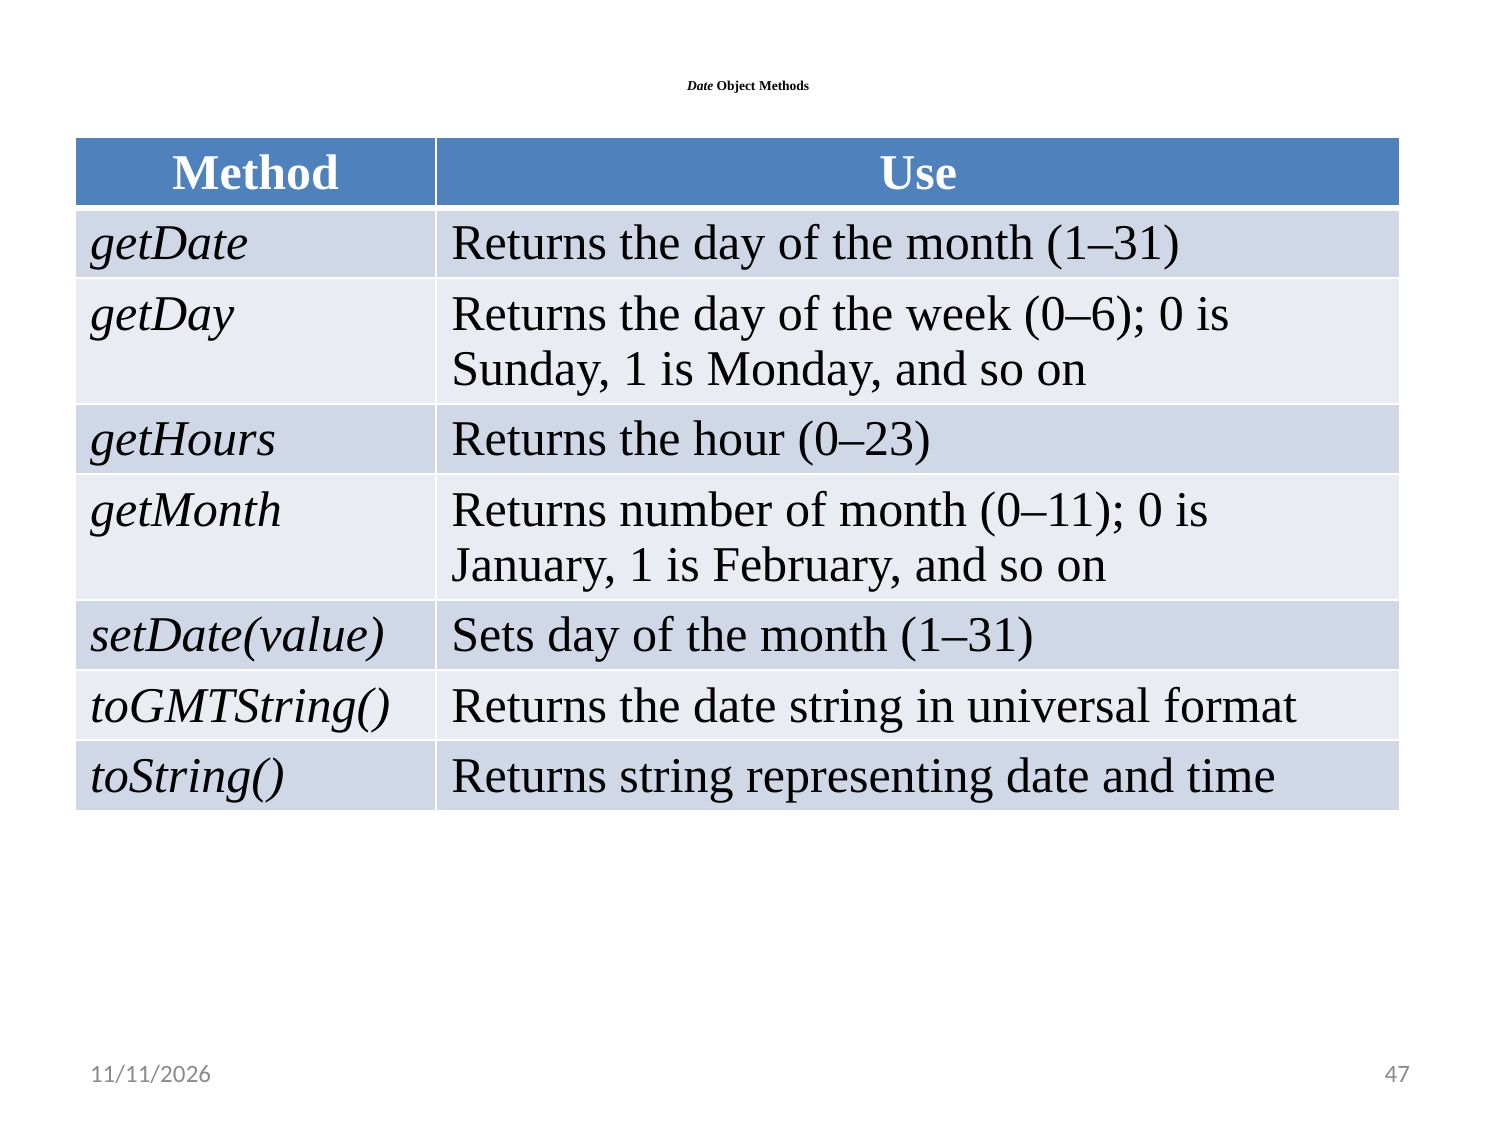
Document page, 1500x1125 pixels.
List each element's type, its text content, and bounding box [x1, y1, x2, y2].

table_cell getDay [76, 279, 435, 403]
slide_number 47 [1074, 1042, 1425, 1103]
table_cell Returns the date string in universal format [437, 671, 1399, 739]
table_cell Returns the hour (0–23) [437, 405, 1399, 473]
table_cell Returns the day of the week (0–6); 0 is Sunday, 1 is Monday, and so on [437, 279, 1399, 403]
table_cell setDate(value) [76, 601, 435, 669]
table_cell getDate [76, 211, 435, 277]
table_cell Returns number of month (0–11); 0 is January, 1 is February, and so on [437, 475, 1399, 599]
table_cell getHours [76, 405, 435, 473]
table_header Method [76, 138, 435, 205]
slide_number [75, 1042, 425, 1103]
table_cell toString() [76, 741, 435, 810]
table_cell Returns the day of the month (1–31) [437, 211, 1399, 277]
table_cell getMonth [76, 475, 435, 599]
table_cell Sets day of the month (1–31) [437, 601, 1399, 669]
table_header Use [437, 138, 1399, 205]
title Date Object Methods [75, 45, 1425, 125]
table_cell Returns string representing date and time [437, 741, 1399, 810]
table_cell toGMTString() [76, 671, 435, 739]
